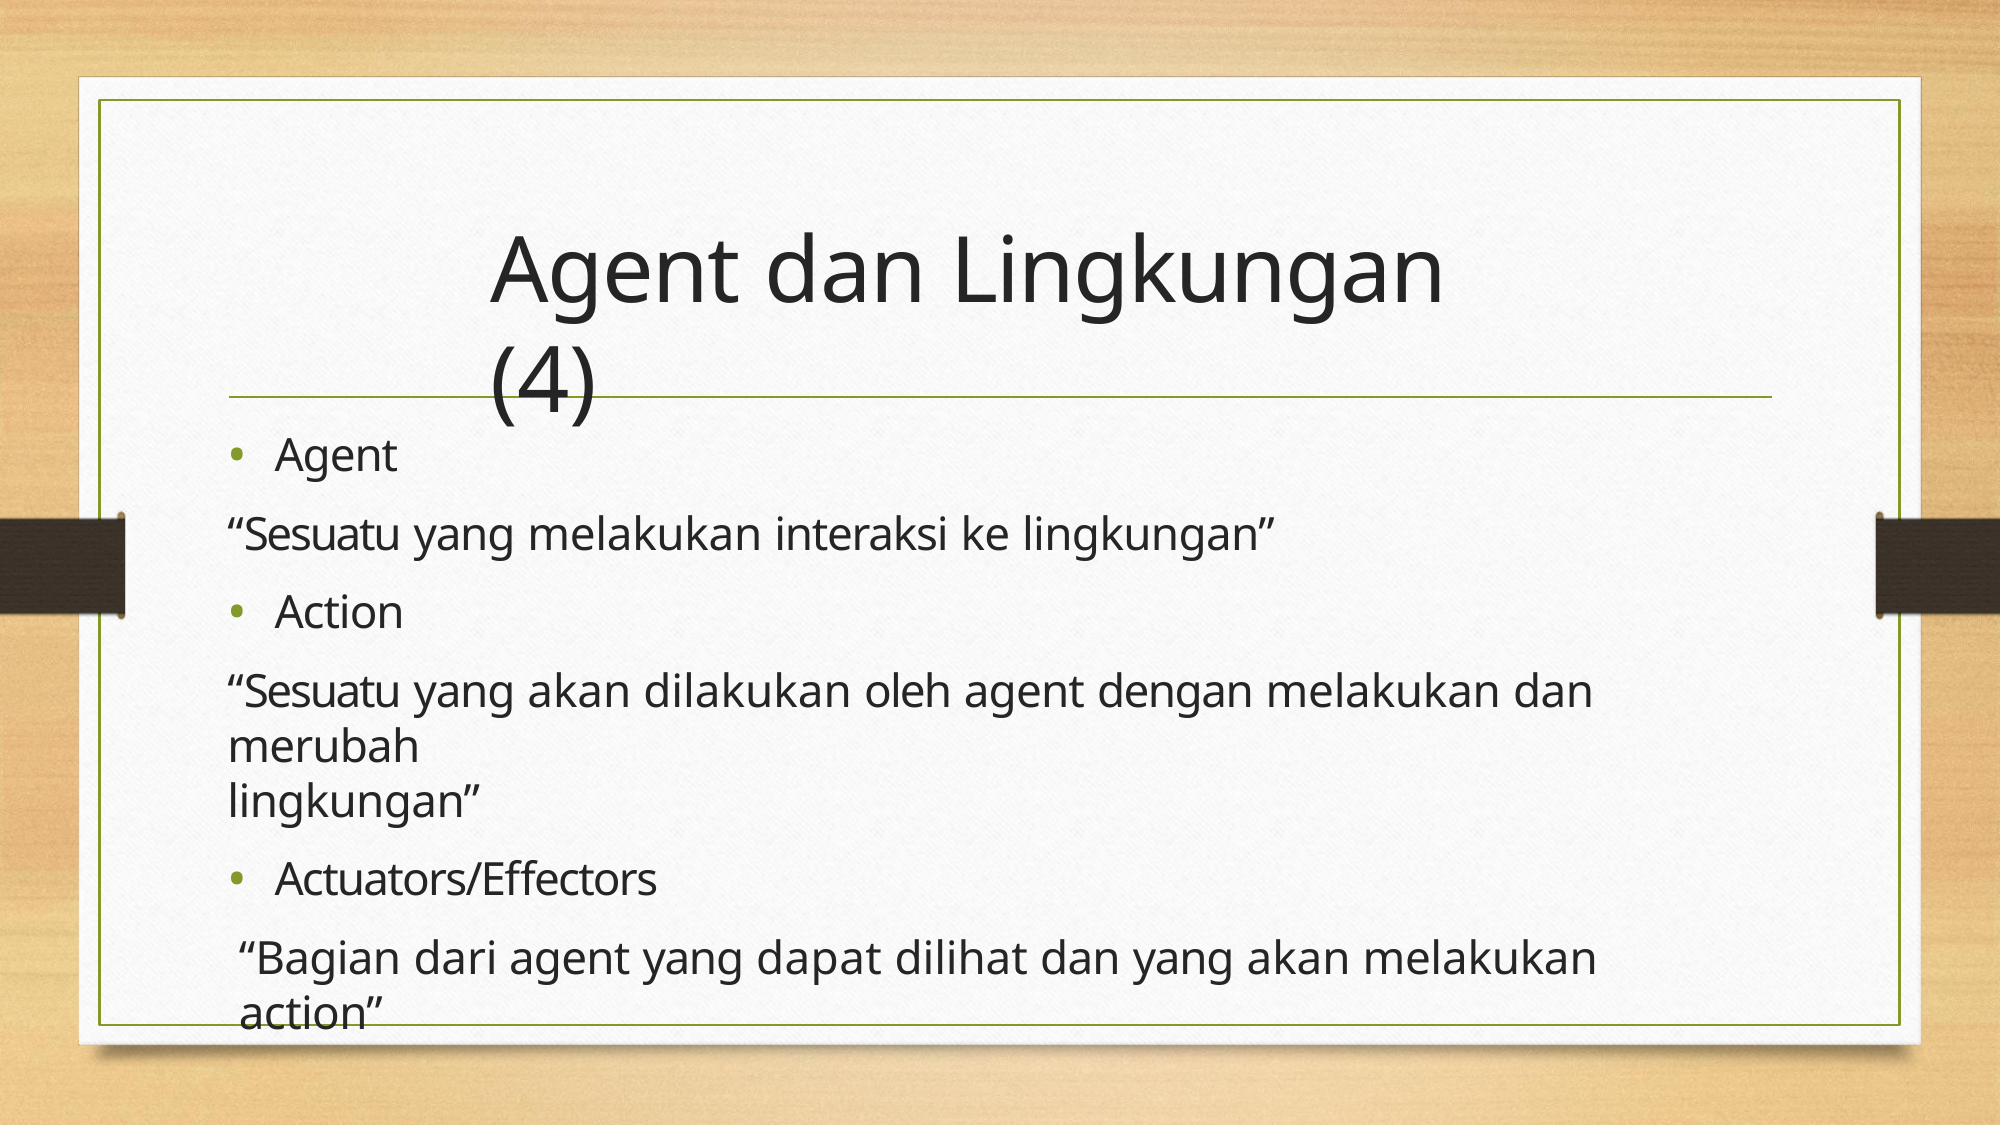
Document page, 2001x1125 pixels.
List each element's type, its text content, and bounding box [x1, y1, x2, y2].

title Agent dan Lingkungan (4) [488, 208, 1512, 400]
picture [0, 0, 2000, 1125]
text_box Agent “Sesuatu yang melakukan interaksi ke lingkungan” Action “Sesuatu yang akan dilakukan oleh agent dengan melakukan dan merubah lingkungan” Actuators/Effectors “Bagian dari agent yang dapat dilihat dan yang akan melakukan action” [225, 400, 1698, 1039]
